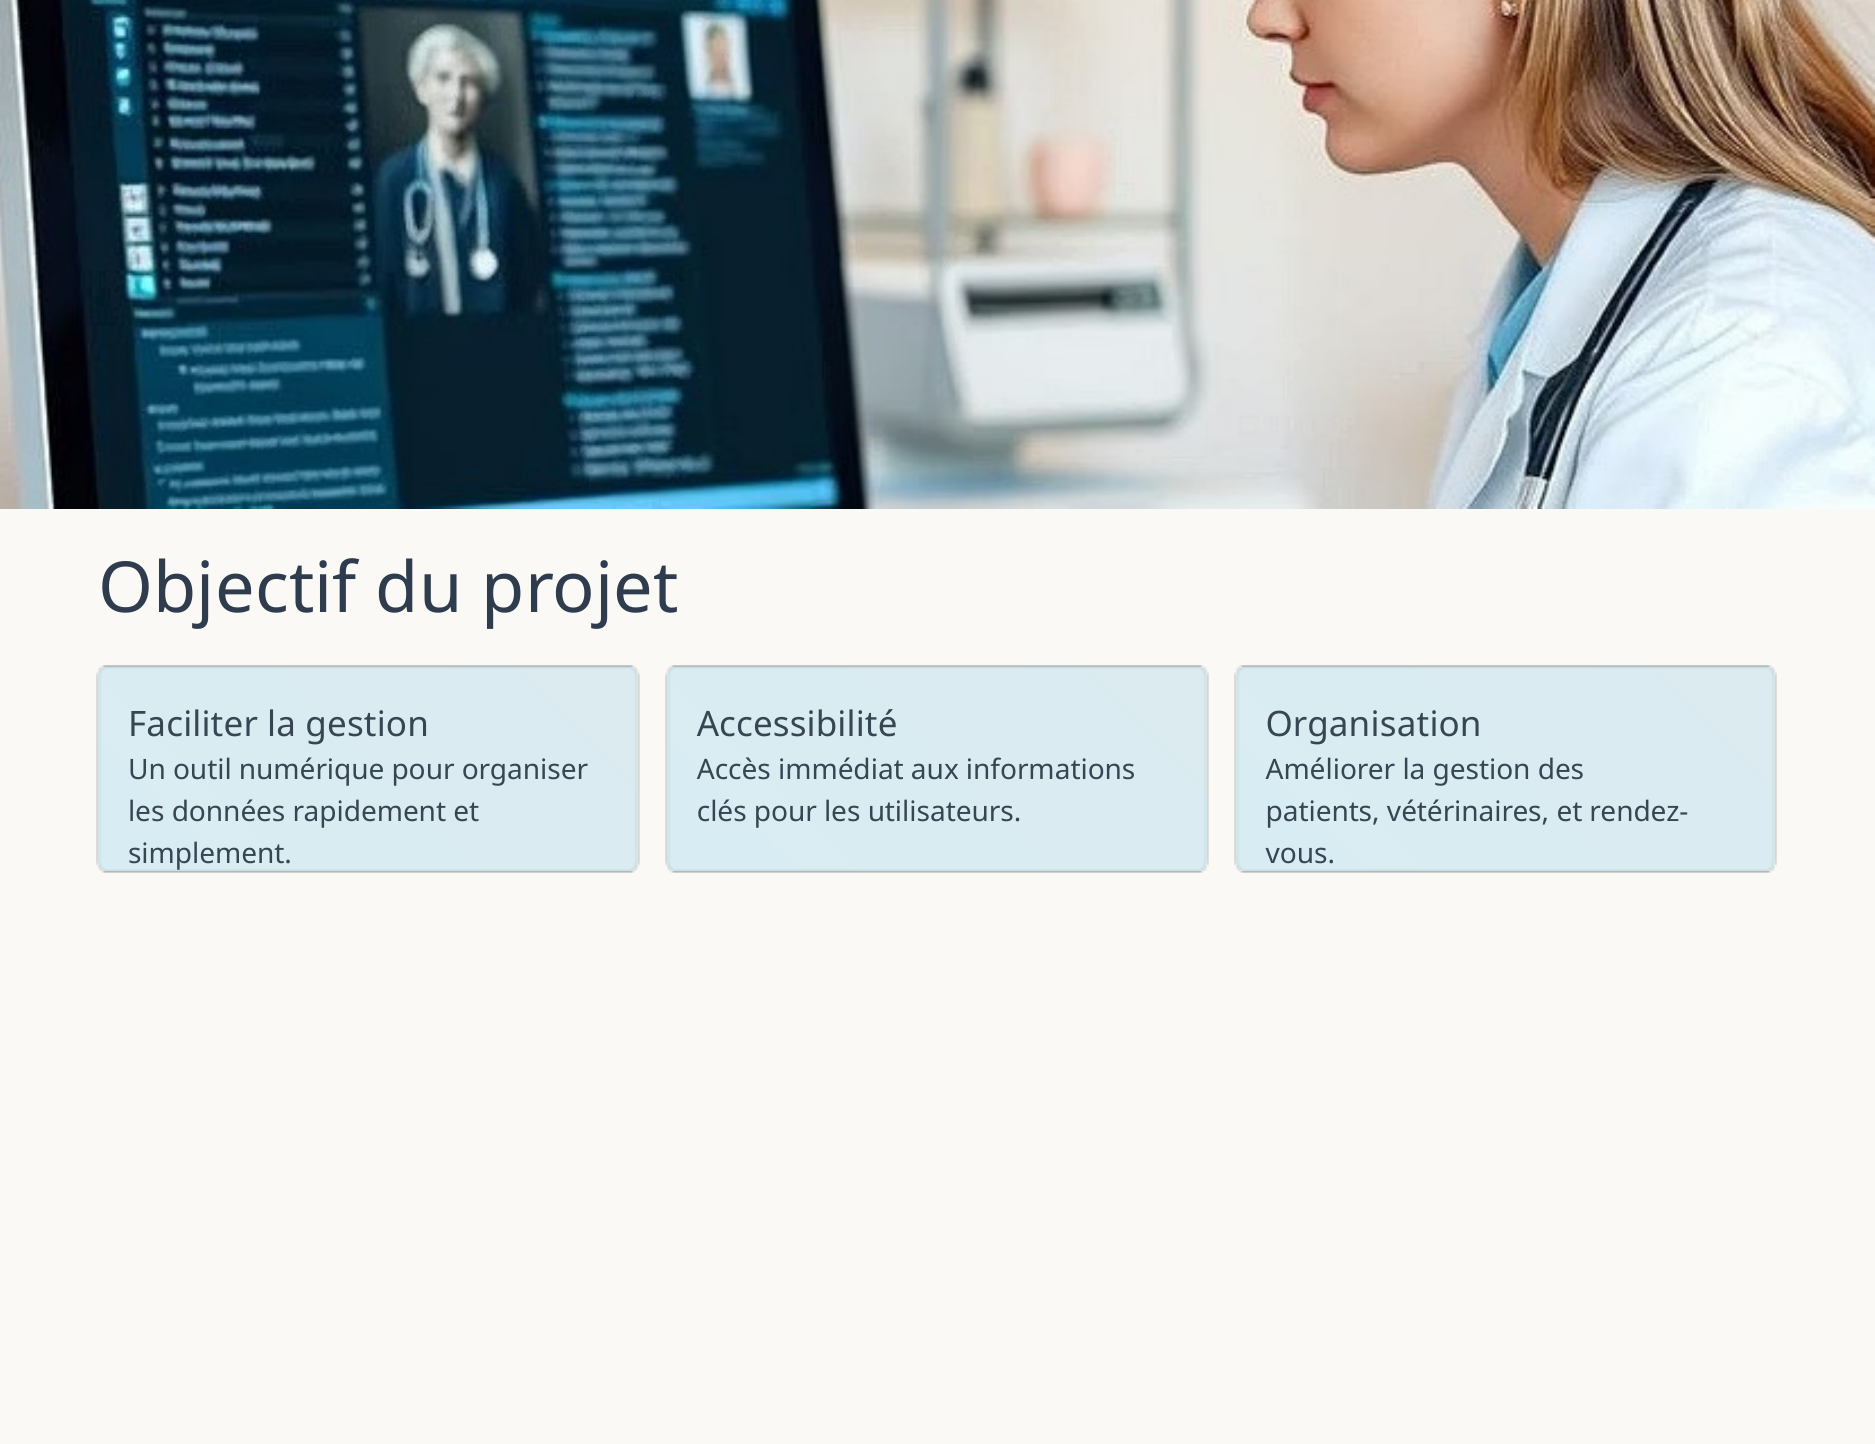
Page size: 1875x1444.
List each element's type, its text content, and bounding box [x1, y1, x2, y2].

text_box Organisation Améliorer la gestion des patients, vétérinaires, et rendez-vous. [1265, 693, 1698, 870]
text_box [0, 0, 1875, 509]
text_box Accessibilité Accès immédiat aux informations clés pour les utilisateurs. [696, 693, 1193, 828]
text_box [1225, 656, 1787, 883]
text_box [656, 656, 1219, 883]
text_box Objectif du projet [98, 528, 690, 726]
text_box Faciliter la gestion Un outil numérique pour organiser les données rapidement et simplement. [128, 693, 612, 870]
text_box [87, 656, 650, 883]
